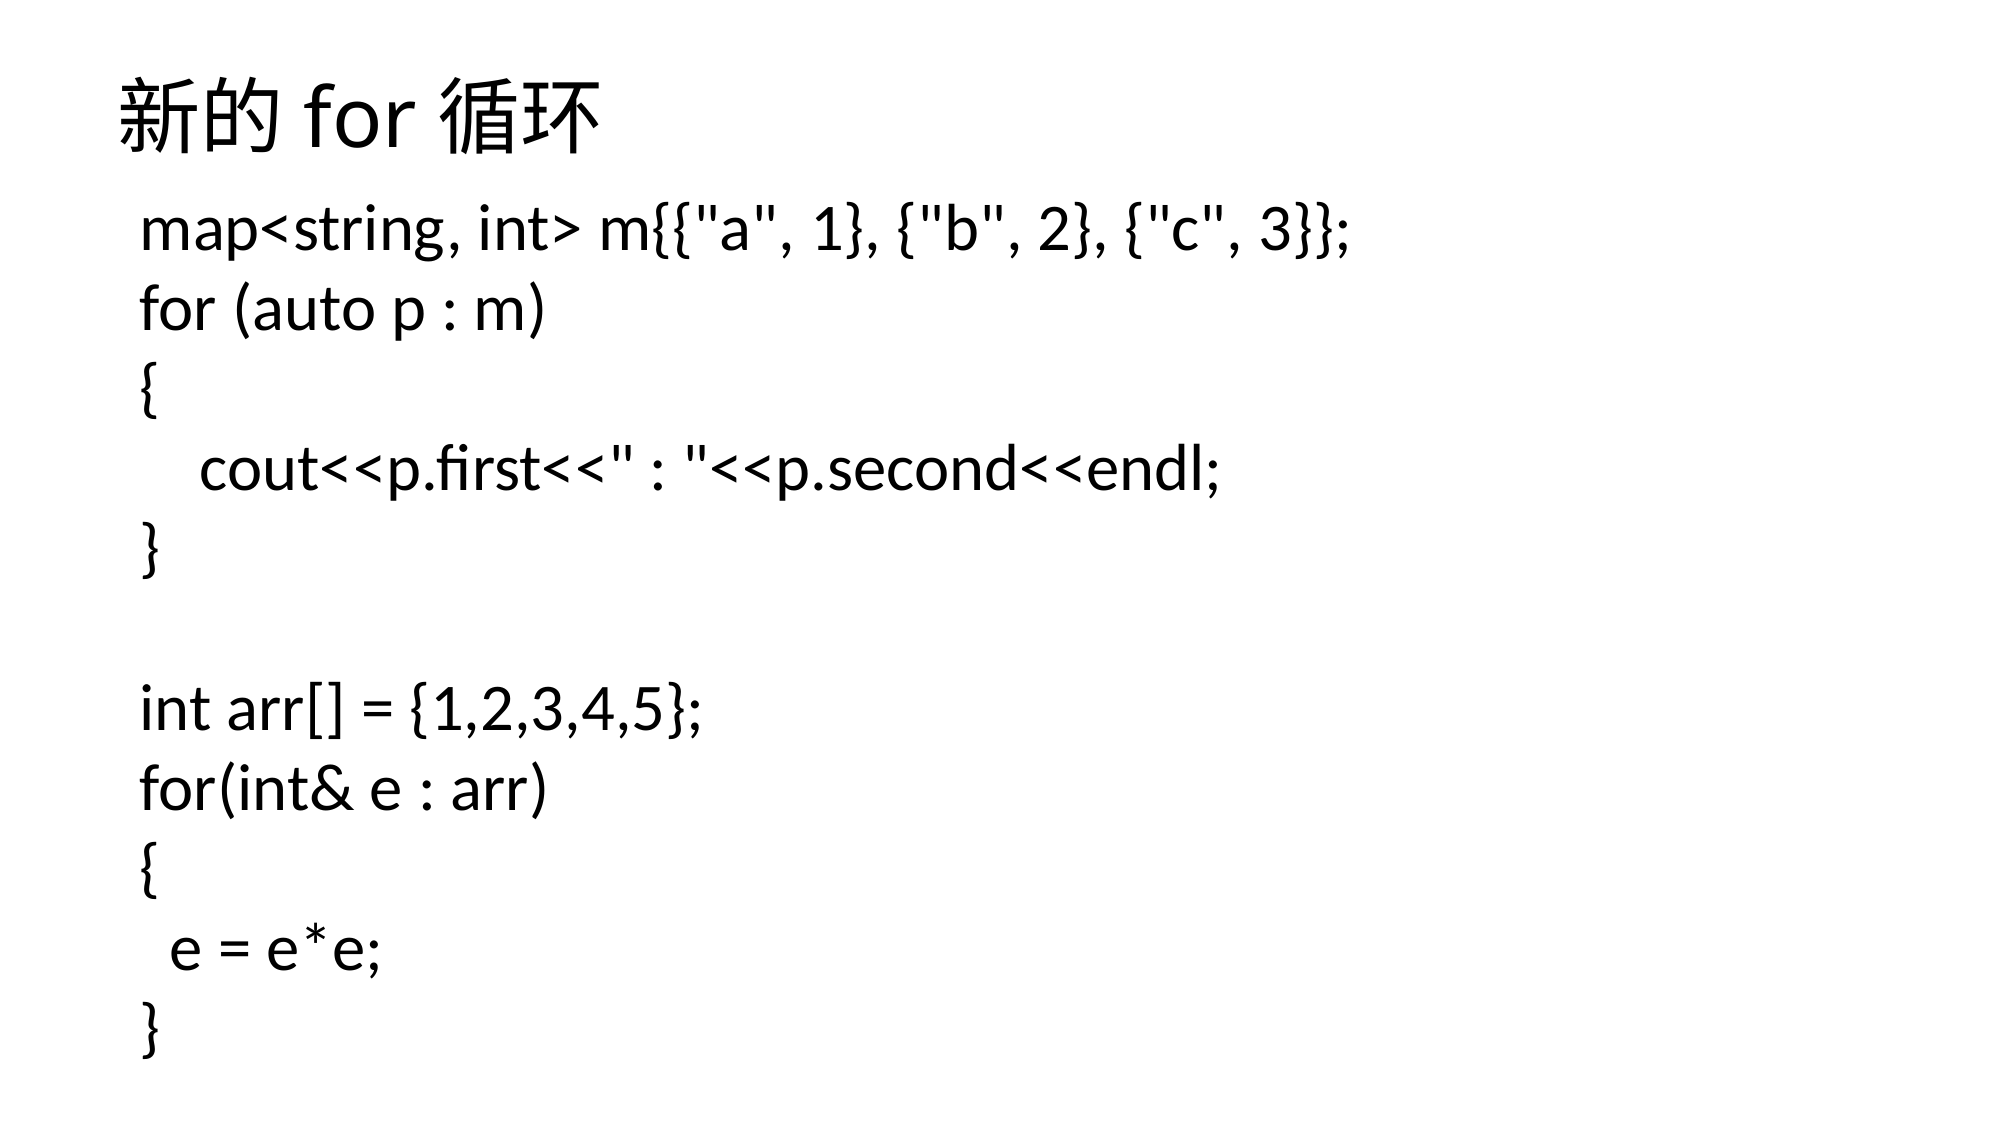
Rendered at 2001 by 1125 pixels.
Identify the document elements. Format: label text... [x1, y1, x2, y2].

text_box 新的for循环 [102, 56, 1311, 172]
text_box map<string, int> m{{"a", 1}, {"b", 2}, {"c", 3}}; for (auto p : m) { cout<<p.first<<" : "<<p.second<<endl; } int arr[] = {1,2,3,4,5}; for(int& e : arr) { e = e*e; } [124, 176, 1931, 1072]
